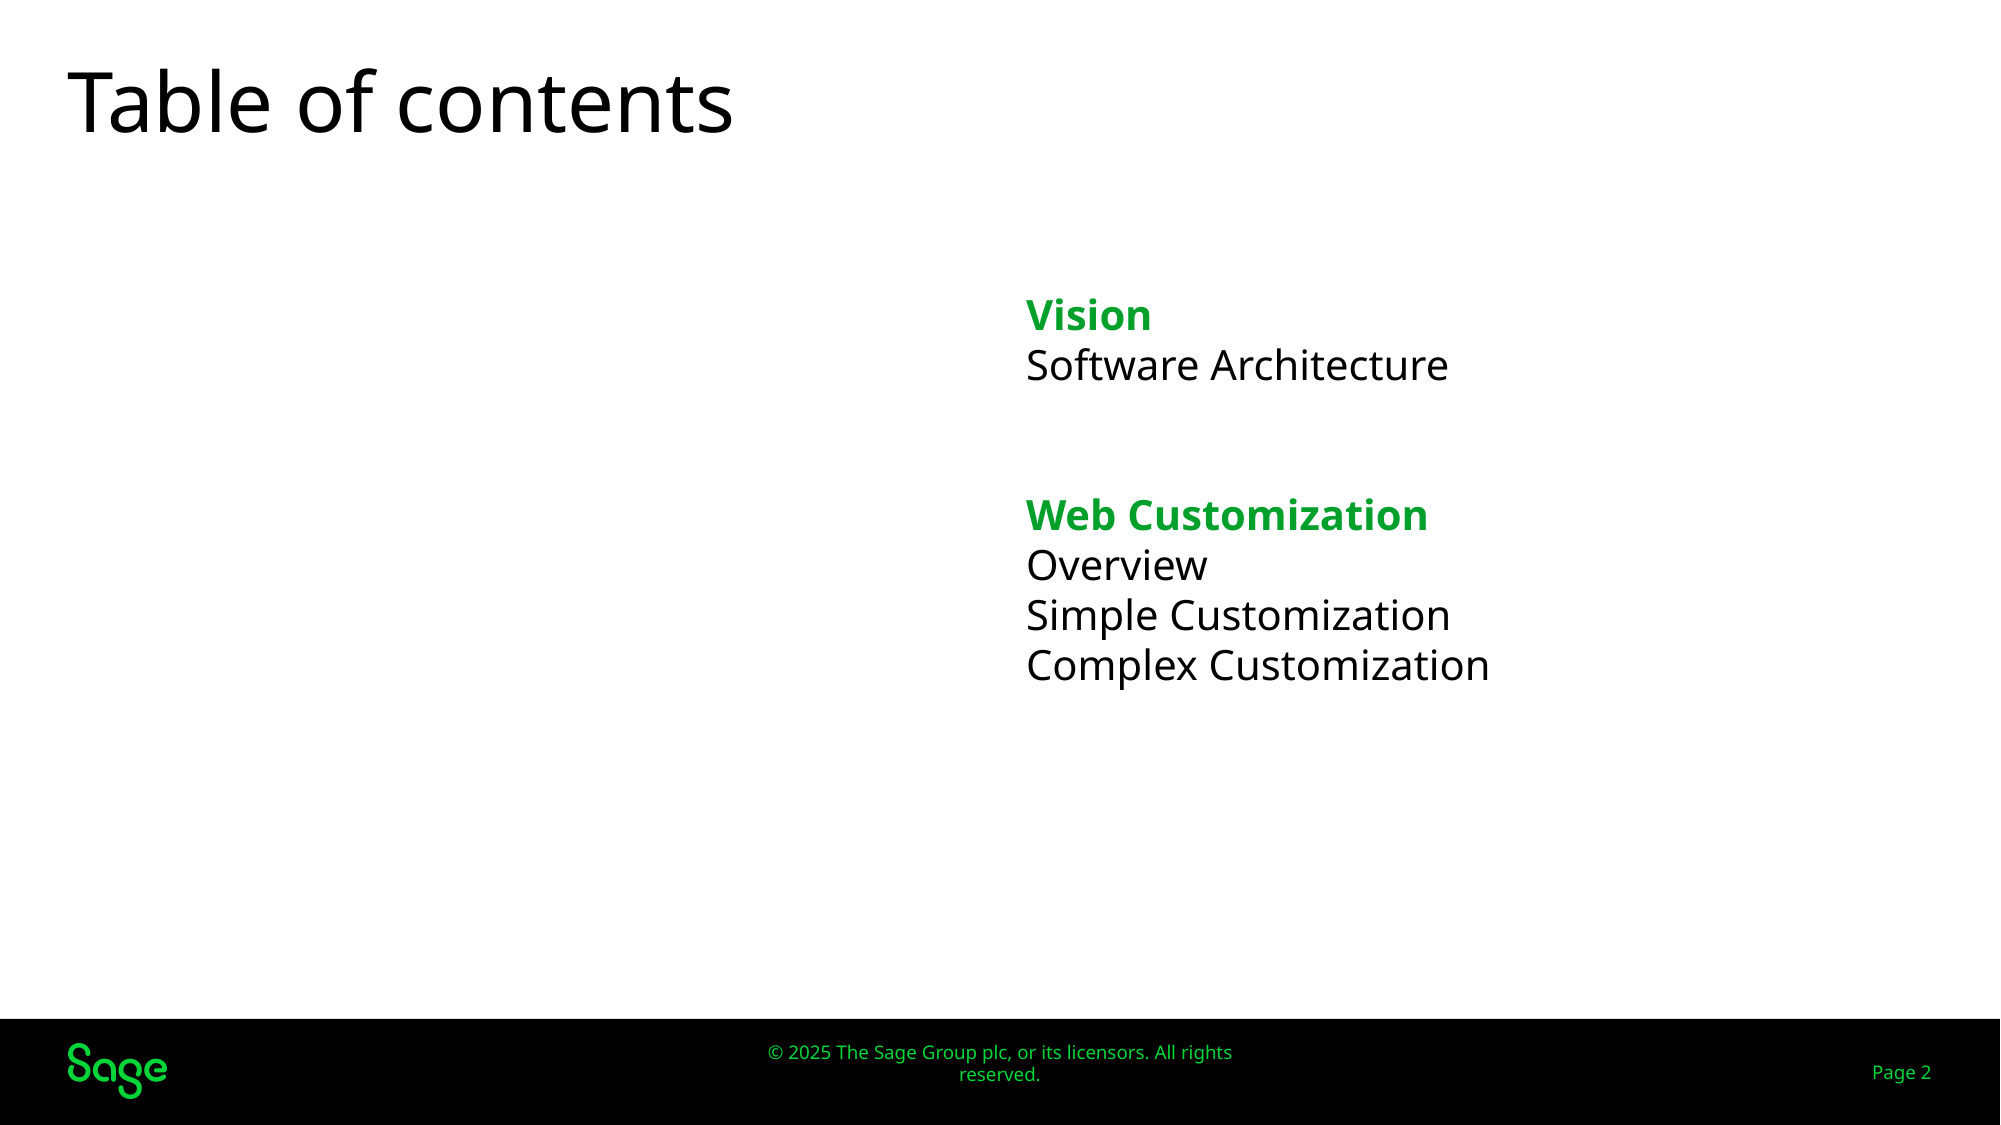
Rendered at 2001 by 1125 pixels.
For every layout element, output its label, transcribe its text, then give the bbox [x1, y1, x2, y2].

picture [68, 1043, 167, 1099]
list Web Customization Overview Simple Customization Complex Customization [1026, 481, 1687, 717]
title Table of contents [67, 49, 794, 147]
slide_number Page 2 [1809, 1043, 1947, 1104]
list Vision Software Architecture [1026, 281, 1466, 444]
